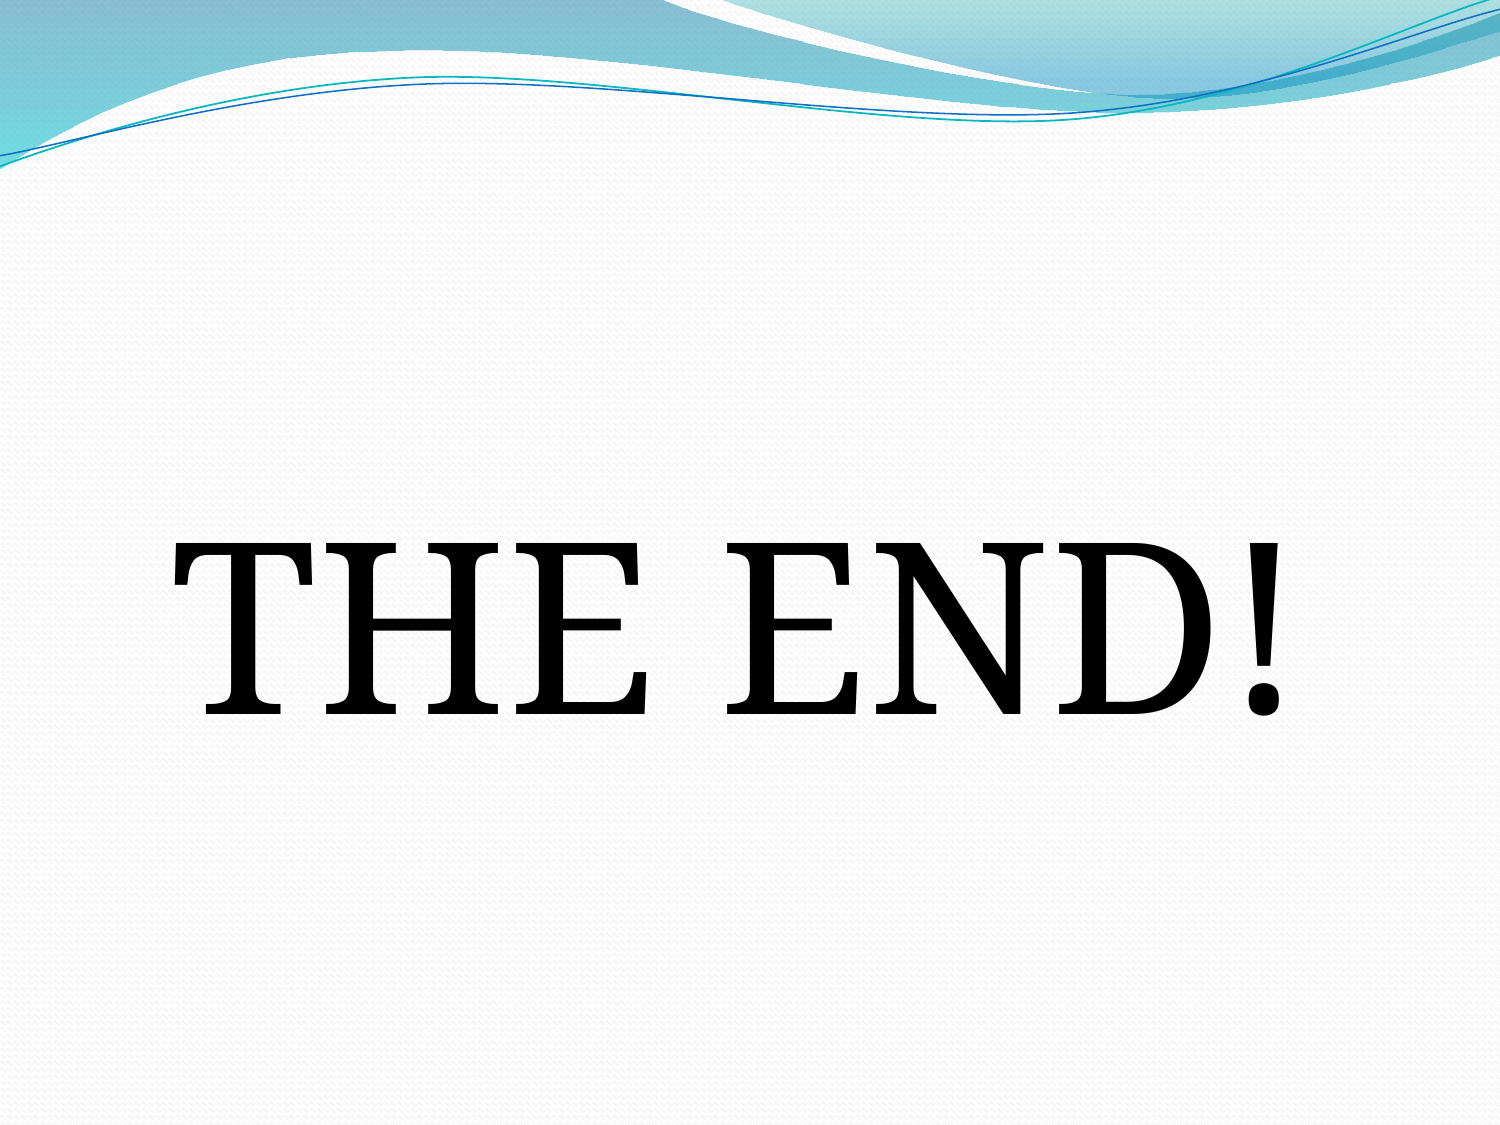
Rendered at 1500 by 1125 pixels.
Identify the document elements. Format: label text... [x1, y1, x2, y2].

list THE END! [62, 200, 1413, 920]
